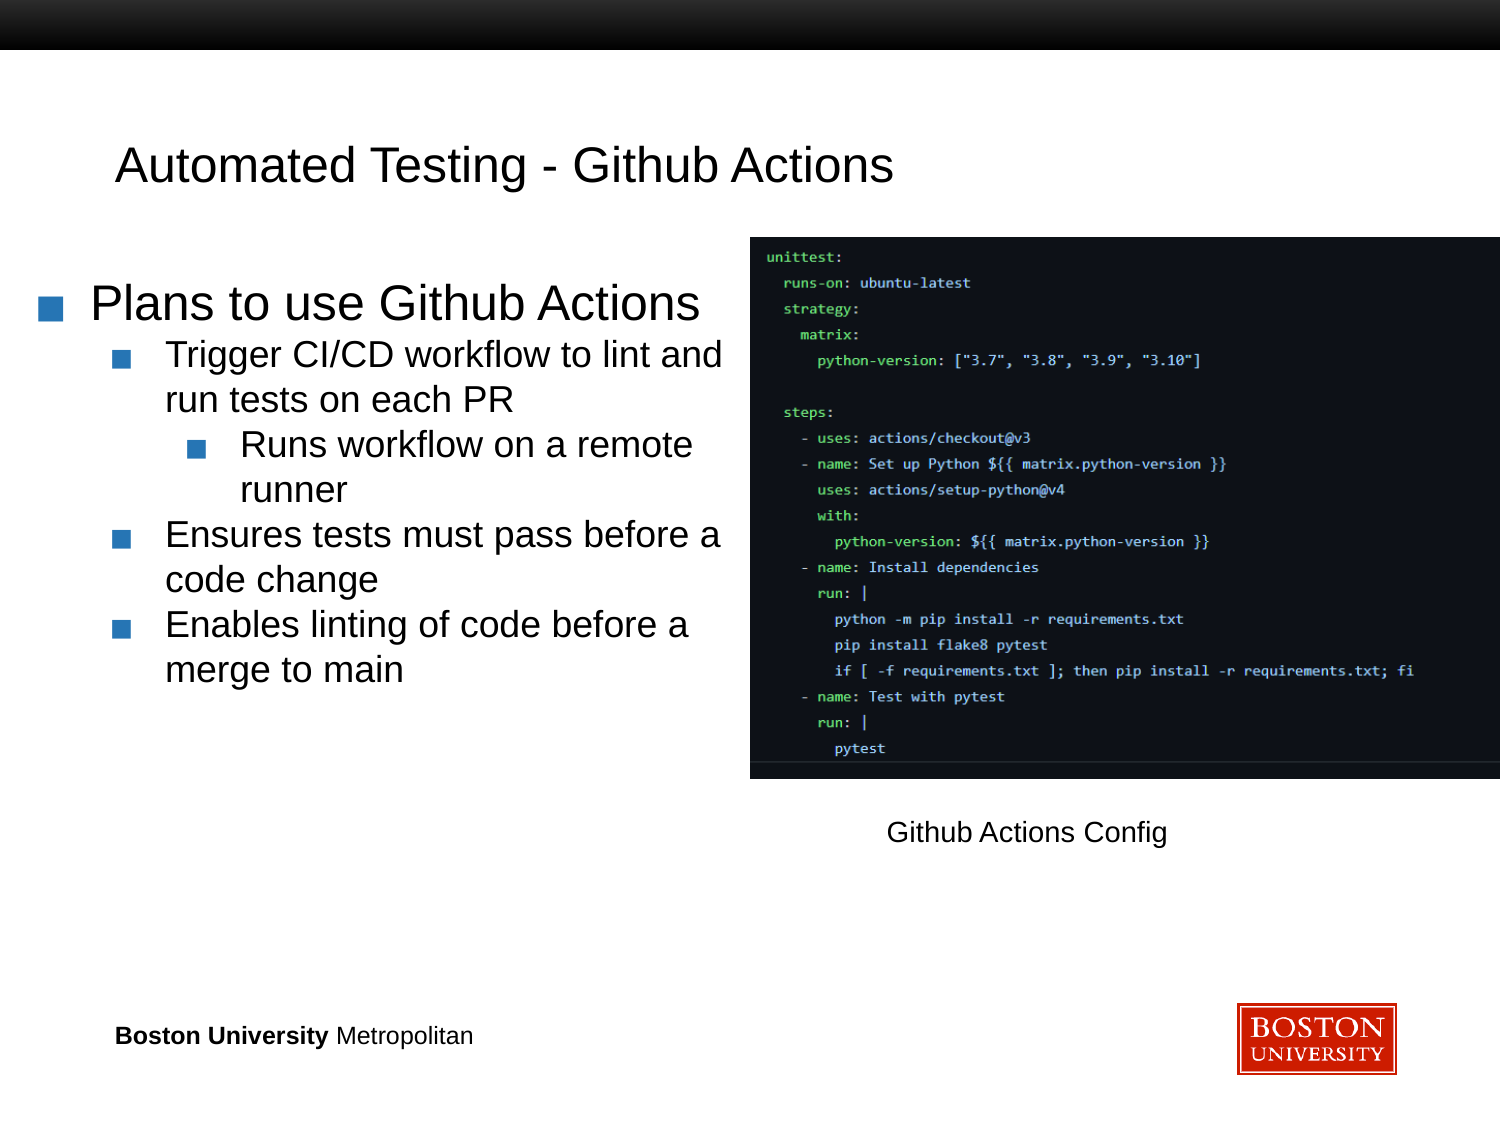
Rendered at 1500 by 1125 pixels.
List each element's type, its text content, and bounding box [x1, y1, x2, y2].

picture [749, 237, 1500, 780]
picture [1237, 1003, 1397, 1075]
list Plans to use Github Actions Trigger CI/CD workflow to lint and run tests on each PR Runs workflow on a remote runner Ensures tests must pass before a code change Enables linting of code before a merge to main [0, 262, 775, 900]
title Automated Testing - Github Actions [99, 125, 1400, 238]
text_box Github Actions Config [871, 798, 1267, 864]
